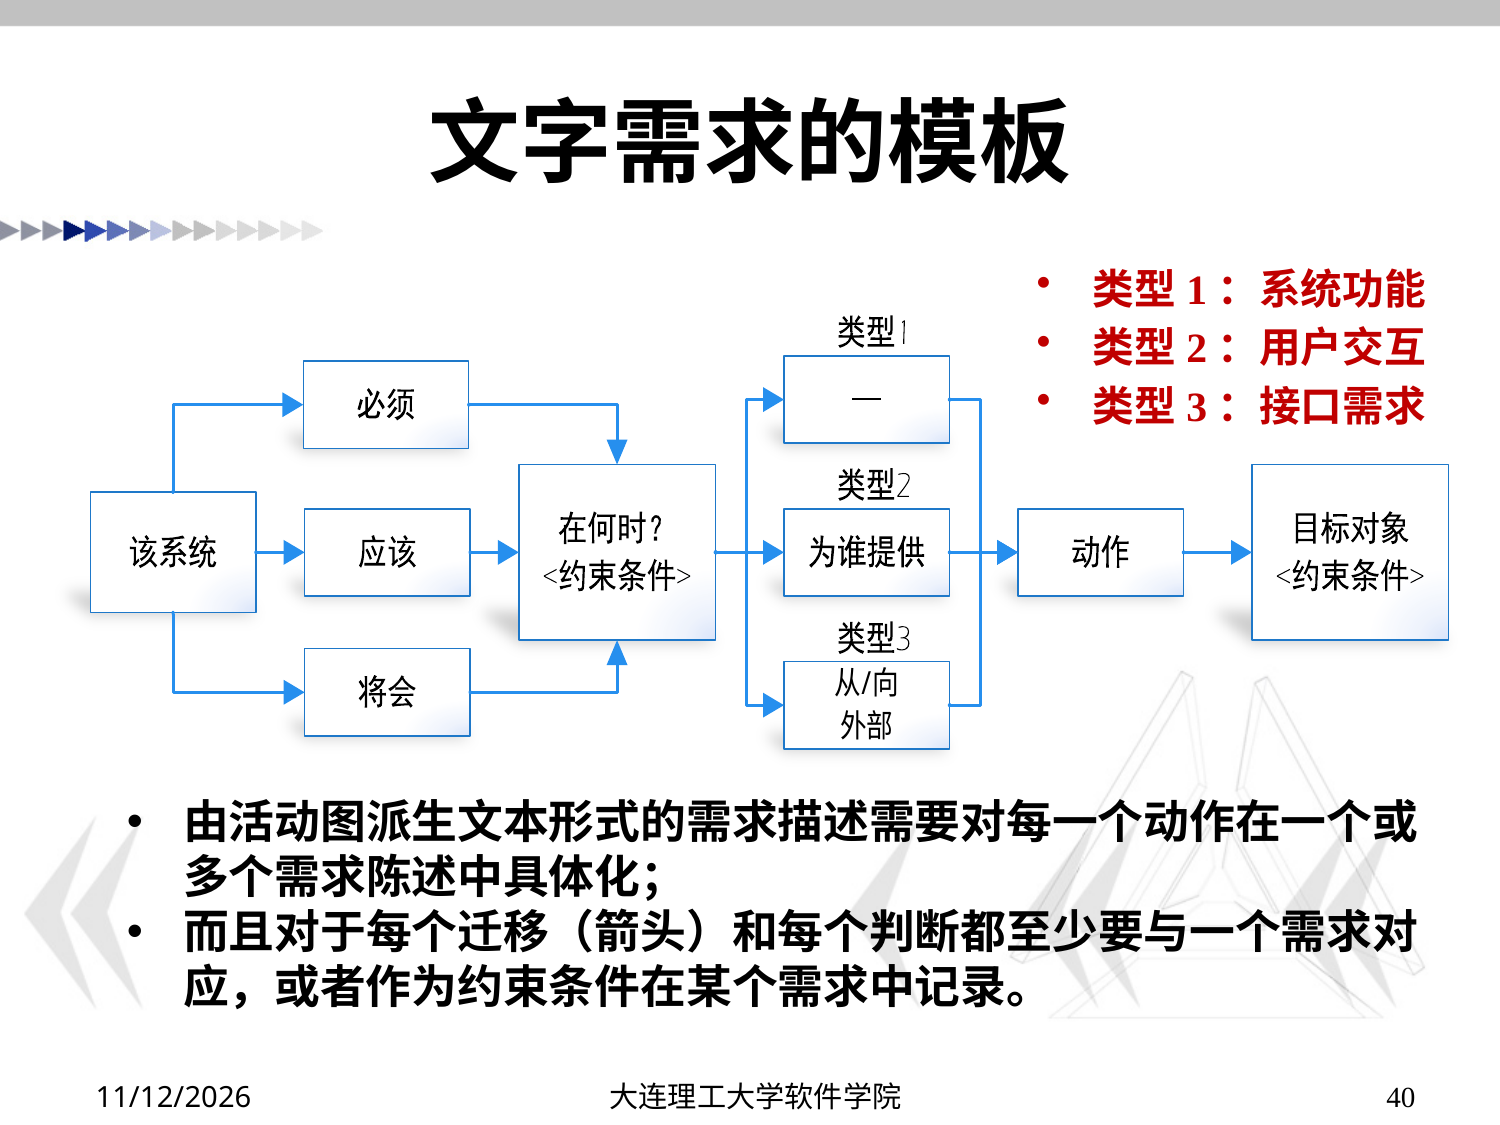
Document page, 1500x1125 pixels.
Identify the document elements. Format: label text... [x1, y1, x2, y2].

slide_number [80, 1070, 431, 1114]
picture [0, 0, 1500, 1125]
slide_number 40 [1080, 1070, 1431, 1114]
footer 大连理工大学软件学院 [517, 1070, 994, 1114]
list 类型1：系统功能 类型2：用户交互 类型3：接口需求 [1021, 255, 1500, 492]
title 文字需求的模板 [74, 44, 1426, 233]
text_box 由活动图派生文本形式的需求描述需要对每一个动作在一个或多个需求陈述中具体化； 而且对于每个迁移（箭头）和每个判断都至少要与一个需求对应，或者作为约束条件在某个需求中记录。 [112, 785, 1471, 1021]
